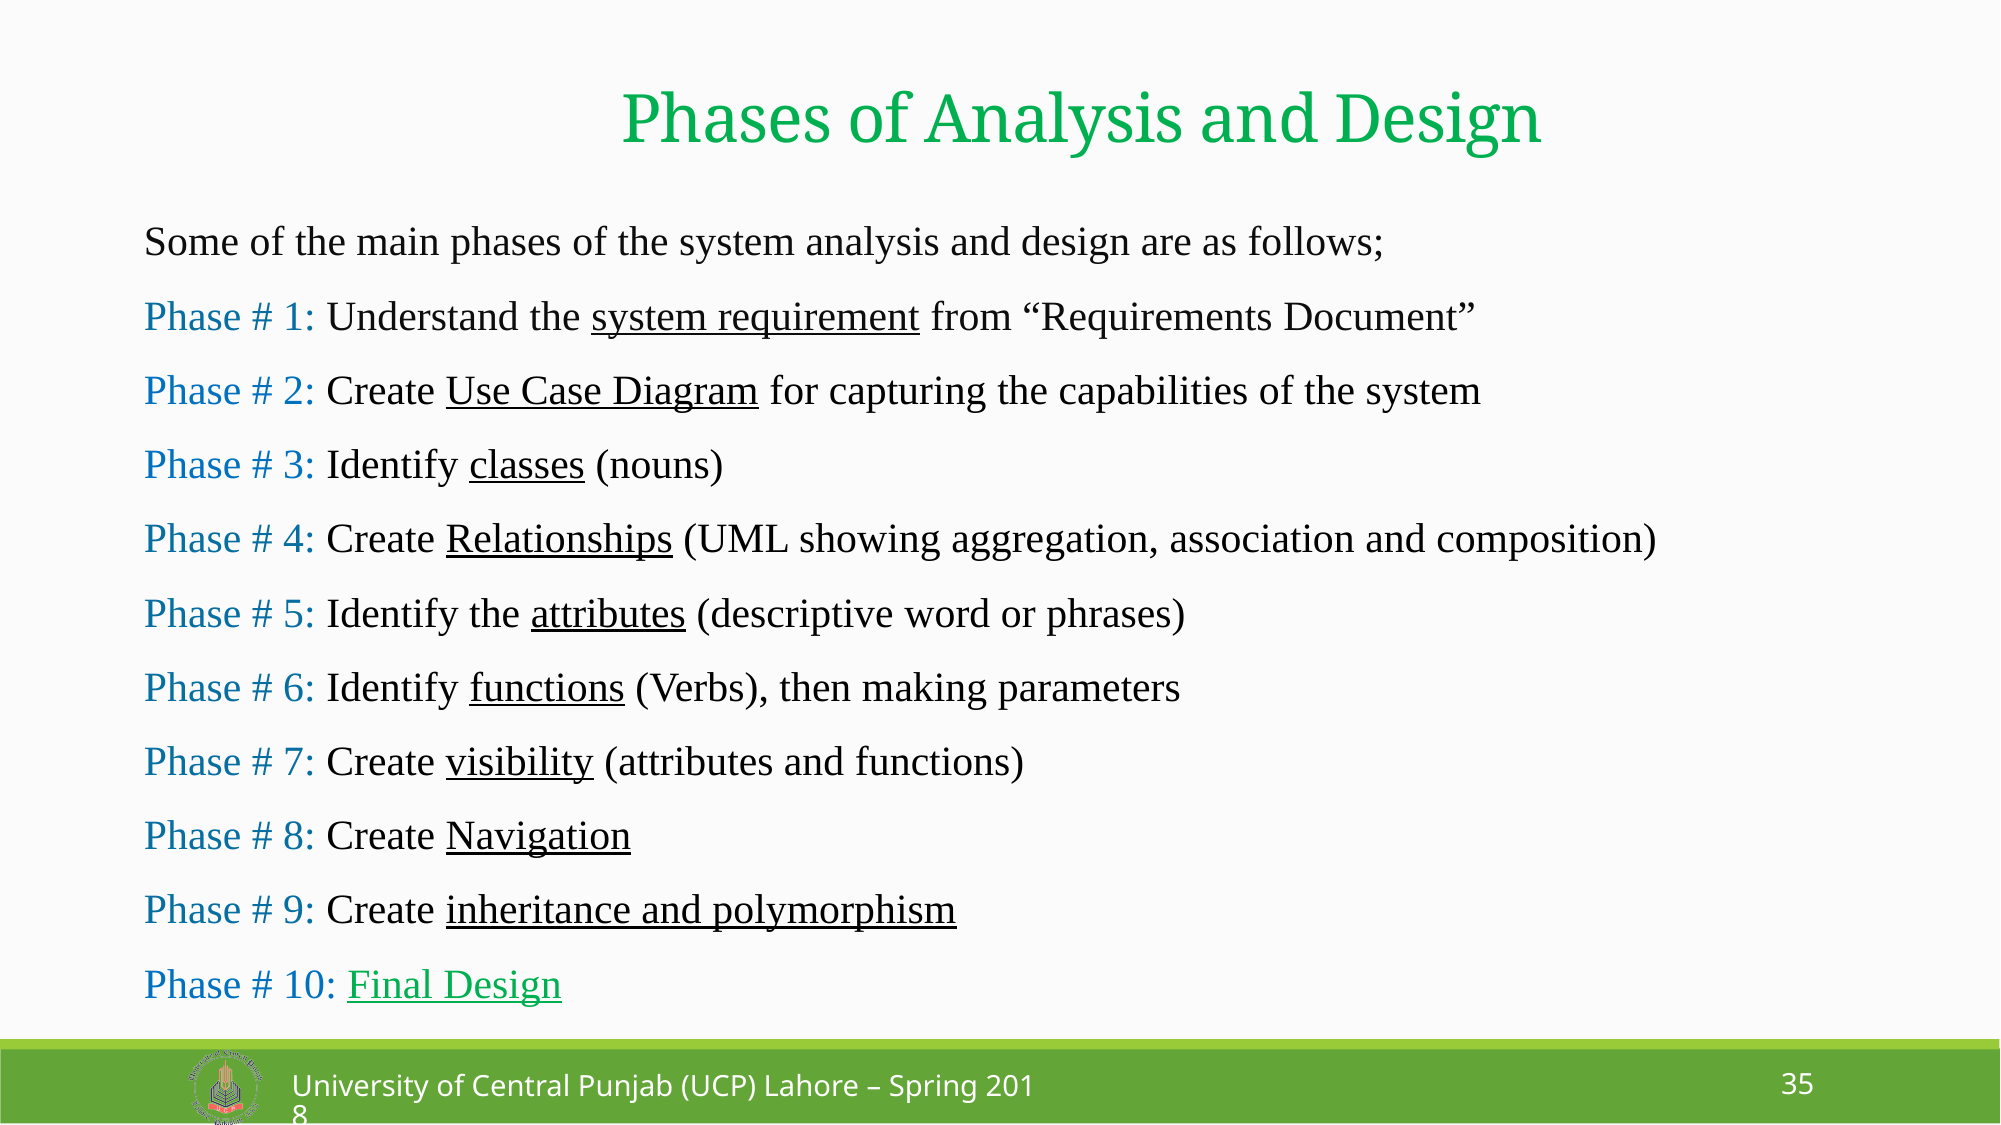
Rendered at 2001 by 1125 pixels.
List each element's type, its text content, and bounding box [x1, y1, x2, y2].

text_box Phases of Analysis and Design [606, 37, 1736, 164]
picture [186, 1048, 265, 1125]
footer University of Central Punjab (UCP) Lahore – Spring 2018 [276, 1057, 1068, 1118]
slide_number 35 [1763, 1055, 1830, 1116]
text_box Some of the main phases of the system analysis and design are as follows; Phase # 1: Understand the system requirement from “Requirements Document” Phase # 2: Create Use Case Diagram for capturing the capabilities of the system Phase # 3: Identify classes (nouns) Phase # 4: Create Relationships (UML showing aggregation, association and composition) Phase # 5: Identify the attributes (descriptive word or phrases) Phase # 6: Identify functions (Verbs), then making parameters Phase # 7: Create visibility (attributes and functions) Phase # 8: Create Navigation Phase # 9: Create inheritance and polymorphism Phase # 10: Final Design [129, 212, 1892, 1024]
